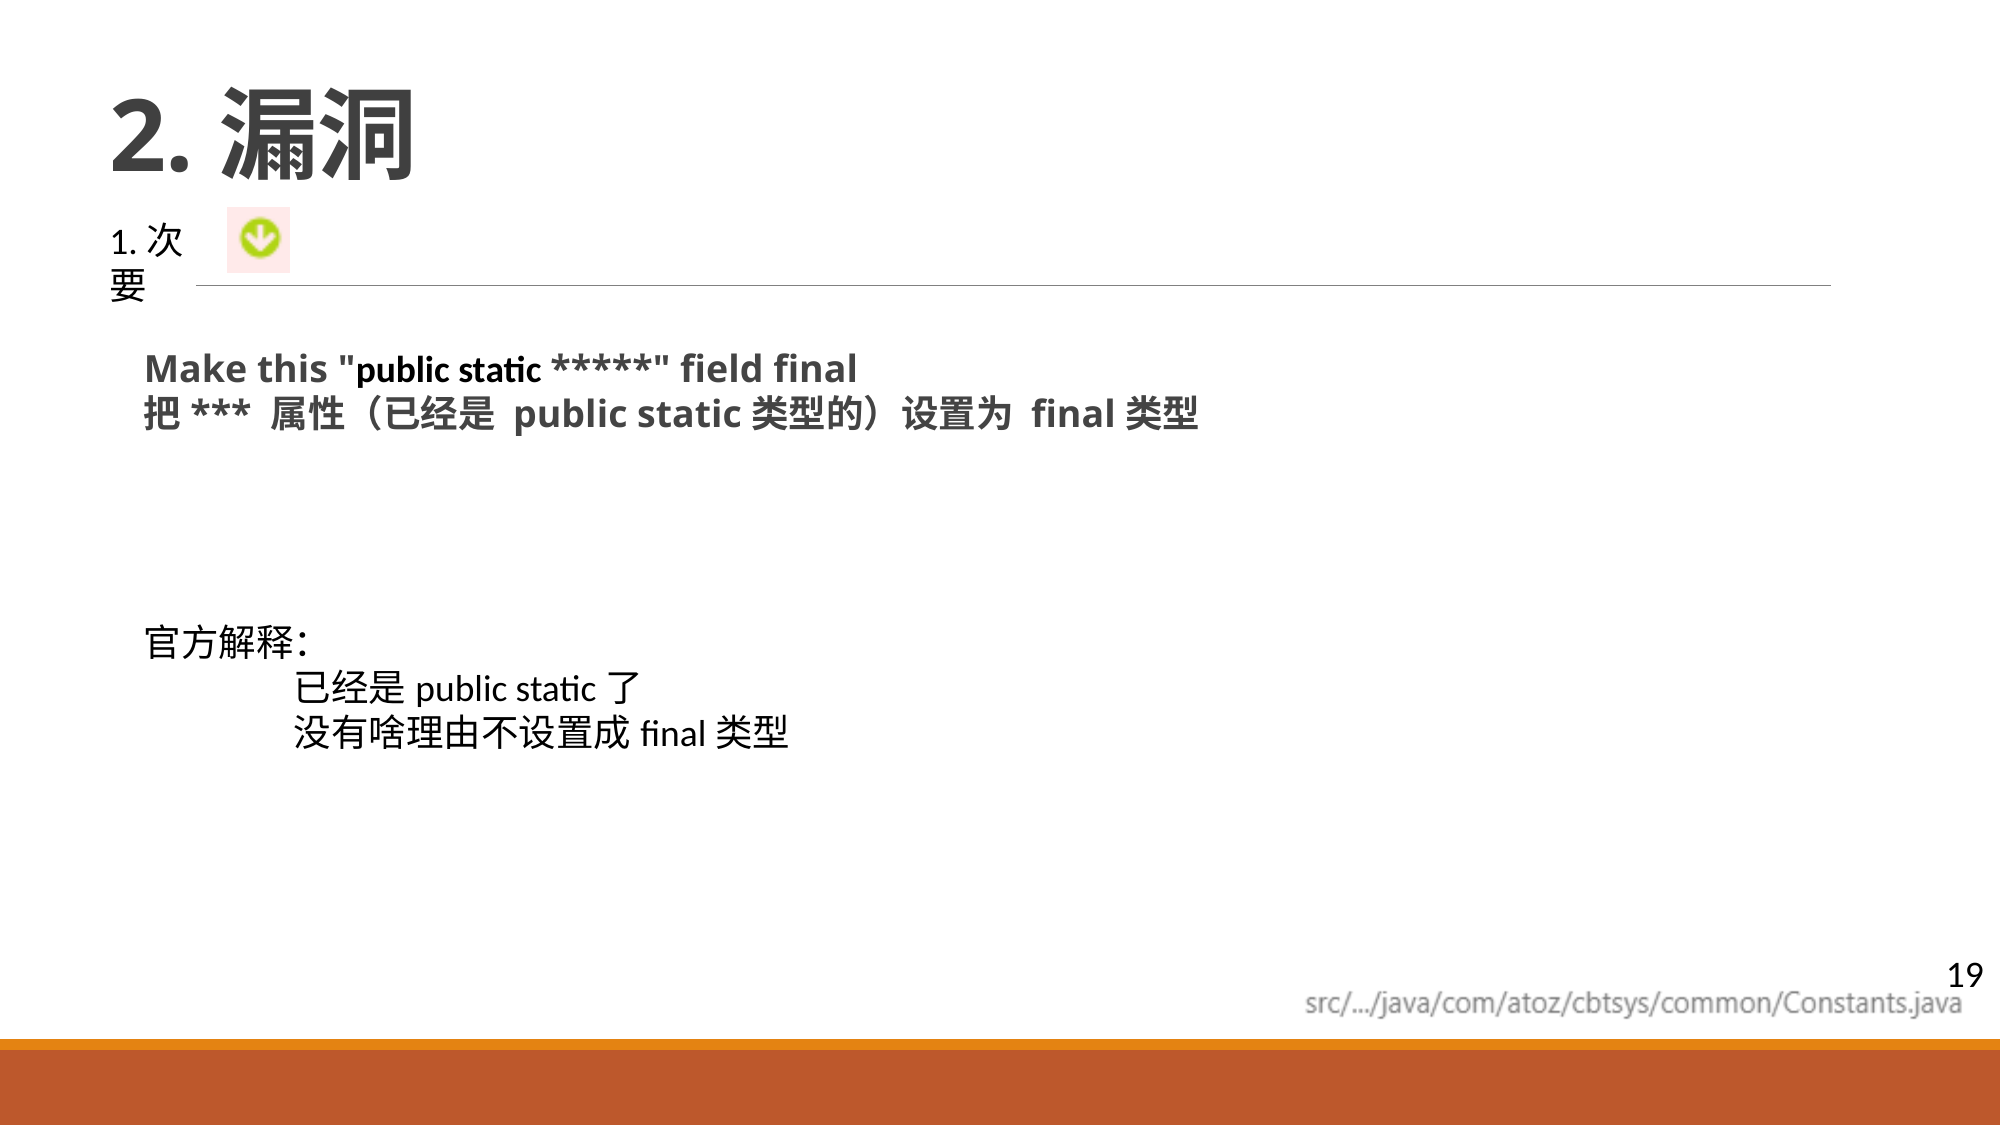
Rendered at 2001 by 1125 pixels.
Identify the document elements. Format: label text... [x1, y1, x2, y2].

picture [227, 207, 291, 273]
text_box 1.次要 [94, 209, 236, 315]
picture [1266, 980, 2000, 1029]
title 2.漏洞 [94, 56, 1745, 200]
text_box Make this "public static *****" field final 把*** 属性（已经是 public static类型的）设置为 final类型 [129, 338, 1826, 488]
text_box 19 [1930, 942, 2000, 977]
text_box 官方解释： 已经是public static了 没有啥理由不设置成final类型 [129, 611, 1323, 762]
